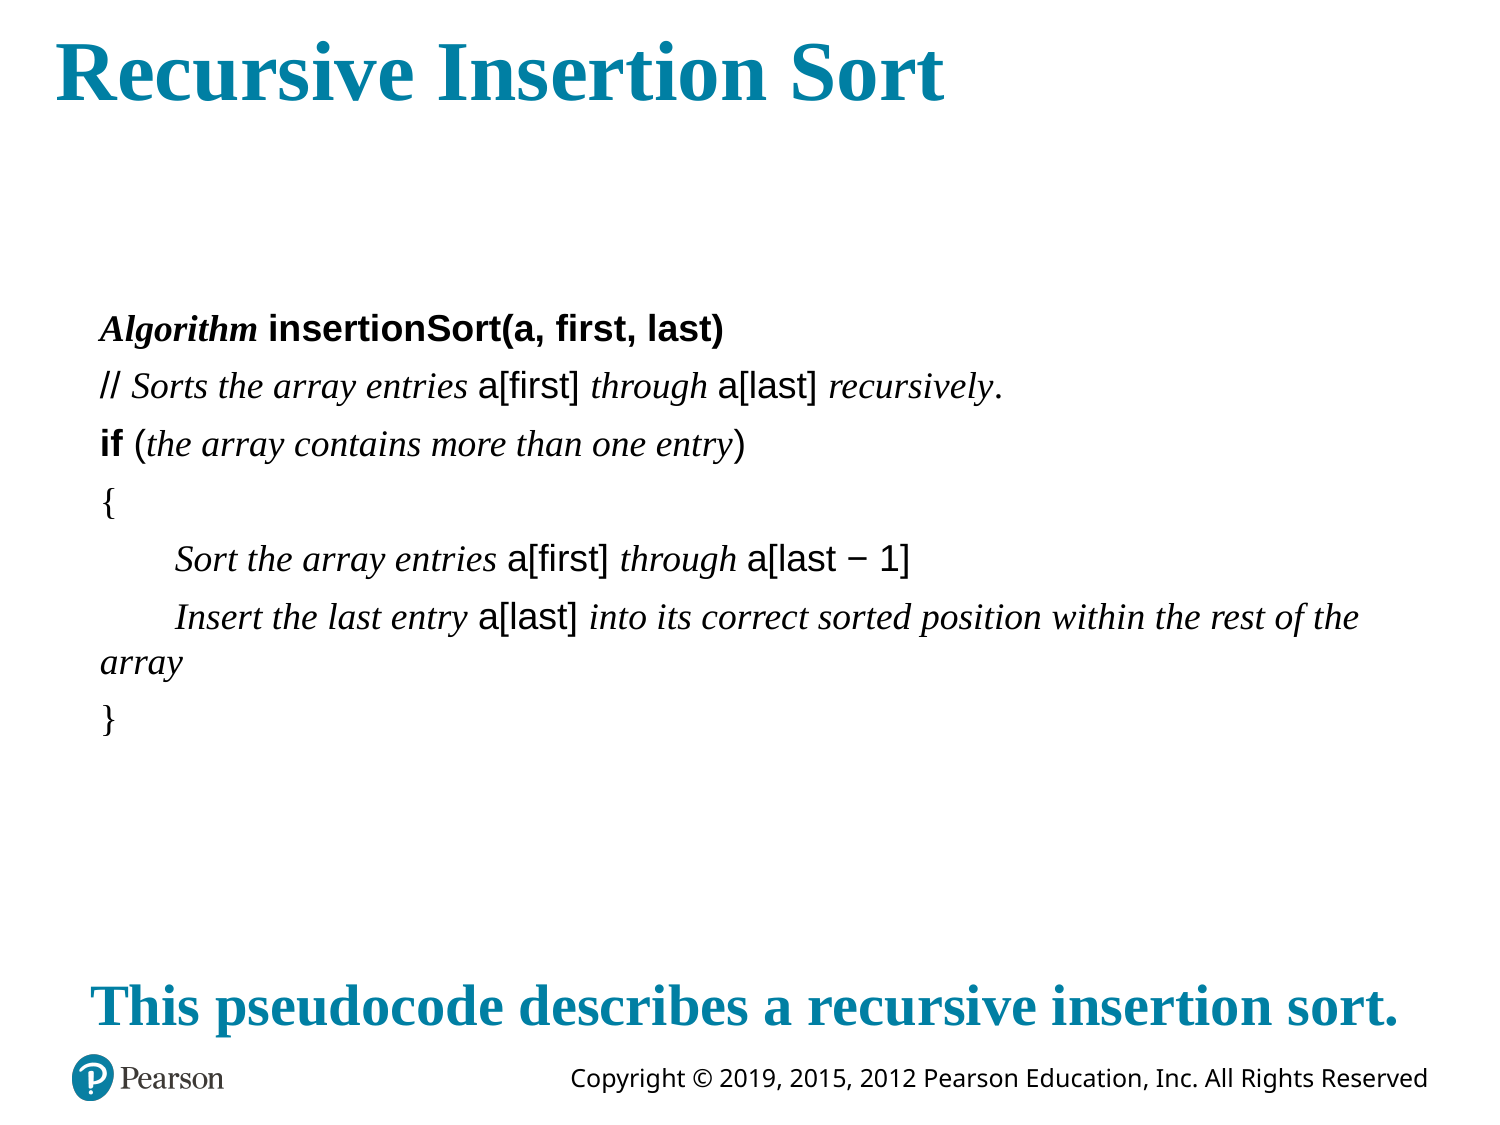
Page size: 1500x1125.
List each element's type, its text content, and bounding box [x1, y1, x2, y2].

picture [98, 1054, 224, 1101]
picture [80, 1063, 106, 1088]
picture [72, 1054, 88, 1070]
list This pseudocode describes a recursive insertion sort. [74, 896, 1426, 1053]
picture [72, 1087, 83, 1101]
title Recursive Insertion Sort [40, 0, 1438, 133]
text_box Algorithm insertionSort(a, first, last) // Sorts the array entries a[first] through a[last] recursively. if (the array contains more than one entry) { Sort the array entries a[first] through a[last − 1] Insert the last entry a[last] into its correct sorted position within the rest of the array } [92, 296, 1386, 702]
